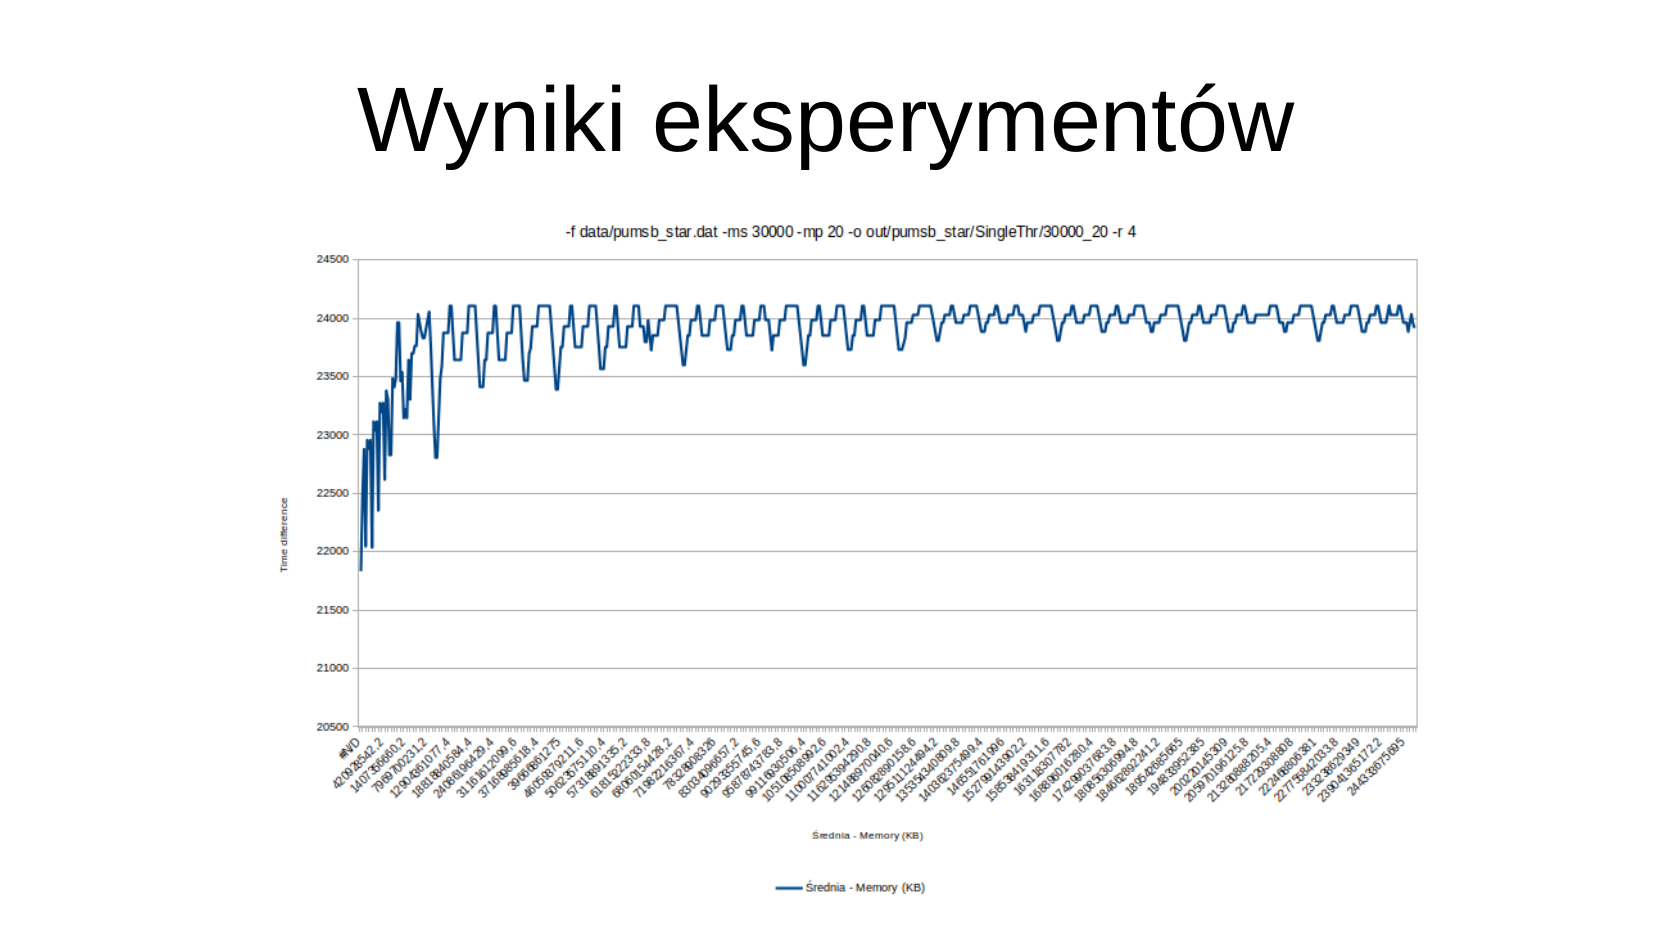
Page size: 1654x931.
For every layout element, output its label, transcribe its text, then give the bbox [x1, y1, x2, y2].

text_box Wyniki eksperymentów [82, 37, 1571, 193]
picture [259, 200, 1442, 898]
